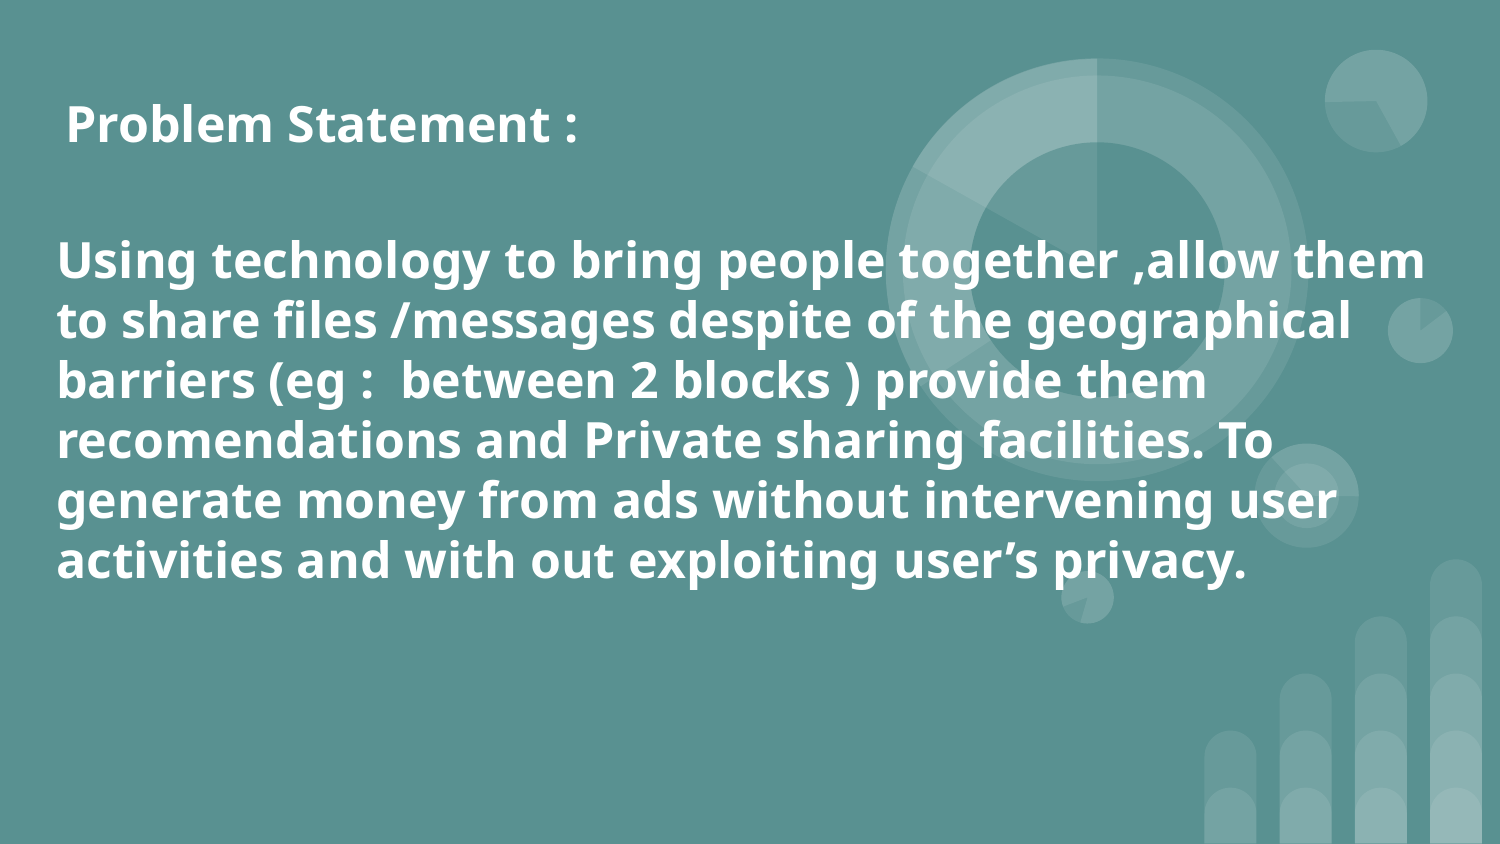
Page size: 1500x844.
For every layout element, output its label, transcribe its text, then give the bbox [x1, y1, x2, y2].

title Problem Statement : [50, 0, 749, 277]
title Using technology to bring people together ,allow them to share files /messages despite of the geographical barriers (eg : between 2 blocks ) provide them recomendations and Private sharing facilities. To generate money from ads without intervening user activities and with out exploiting user’s privacy. [41, 254, 1459, 562]
